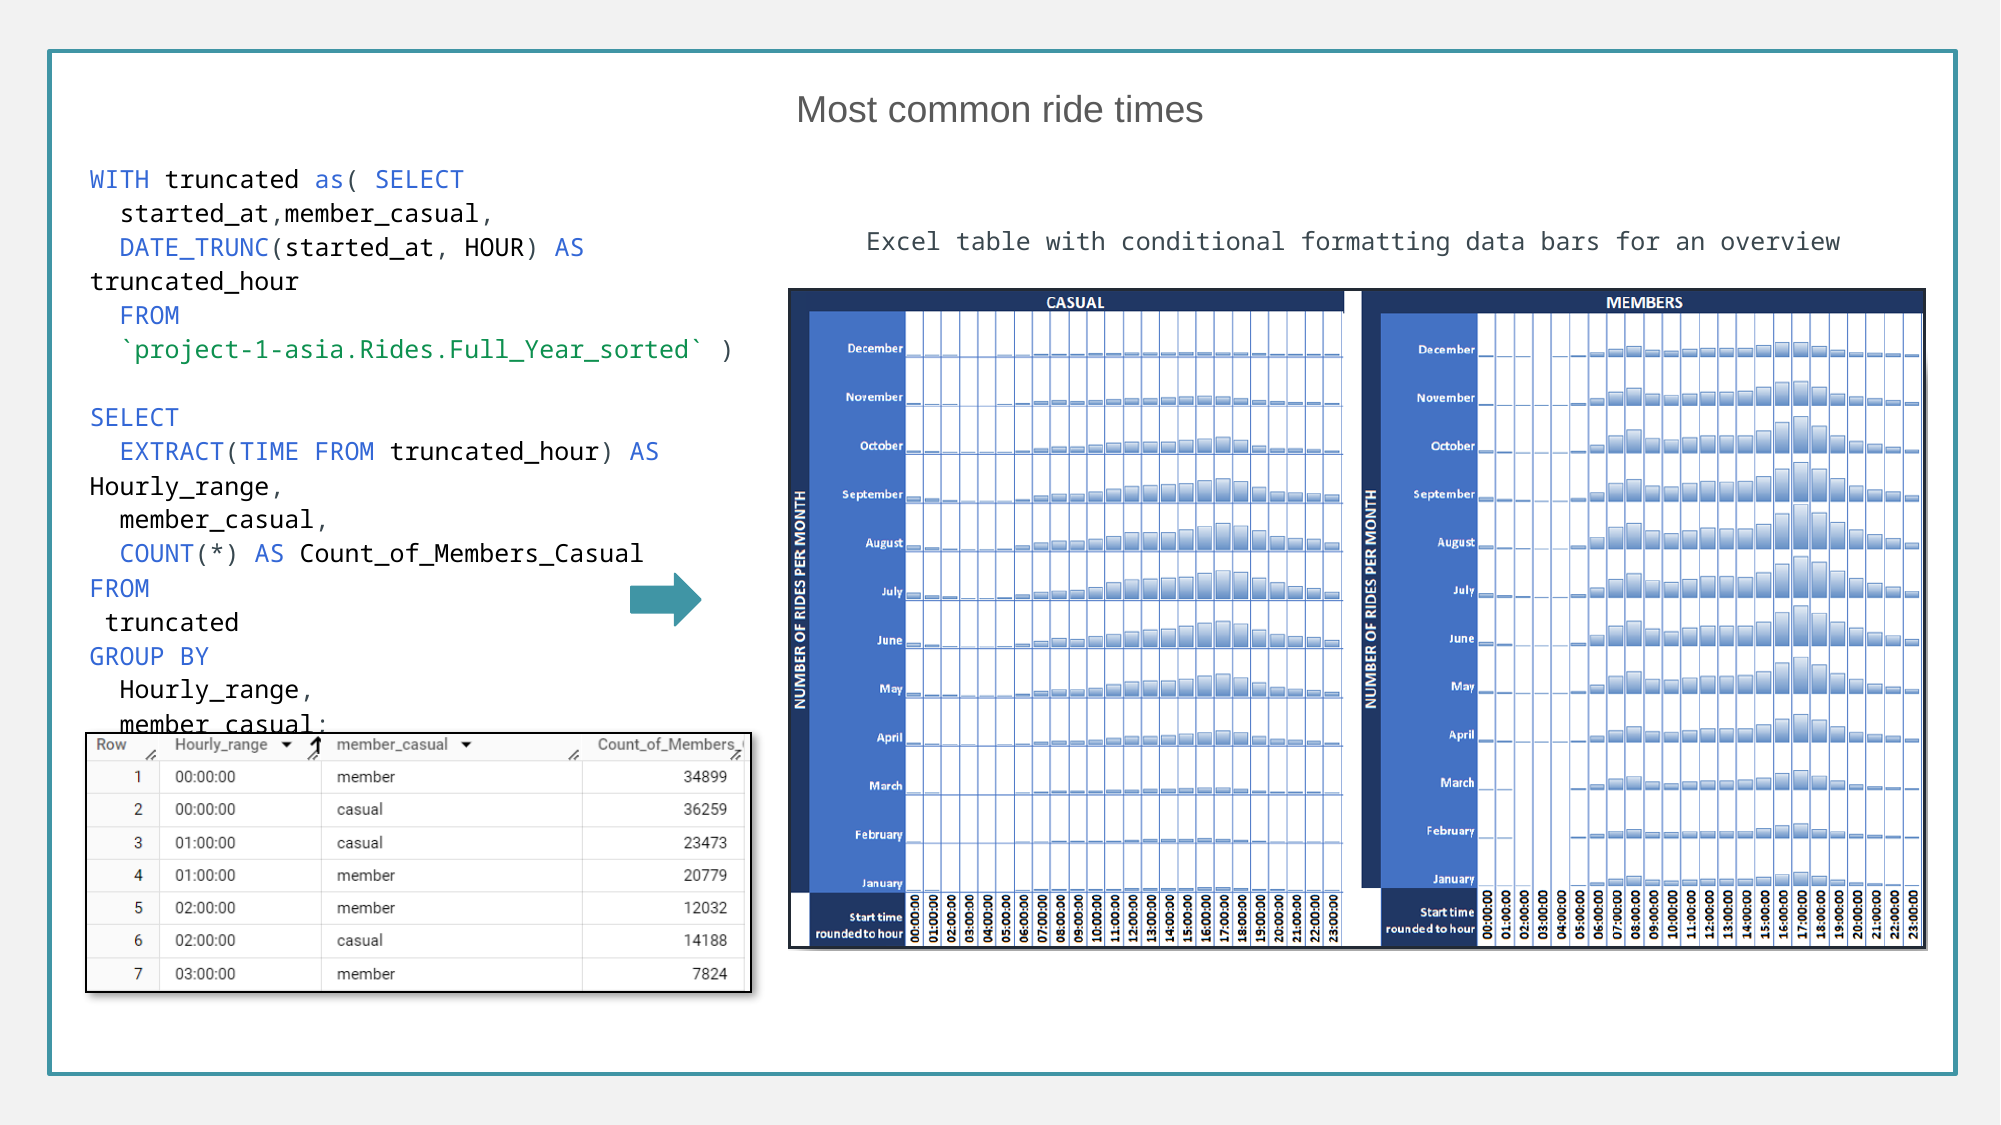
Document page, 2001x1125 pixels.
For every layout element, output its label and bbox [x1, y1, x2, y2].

picture [87, 733, 750, 992]
picture [788, 287, 1928, 951]
text_box [49, 51, 1956, 1074]
